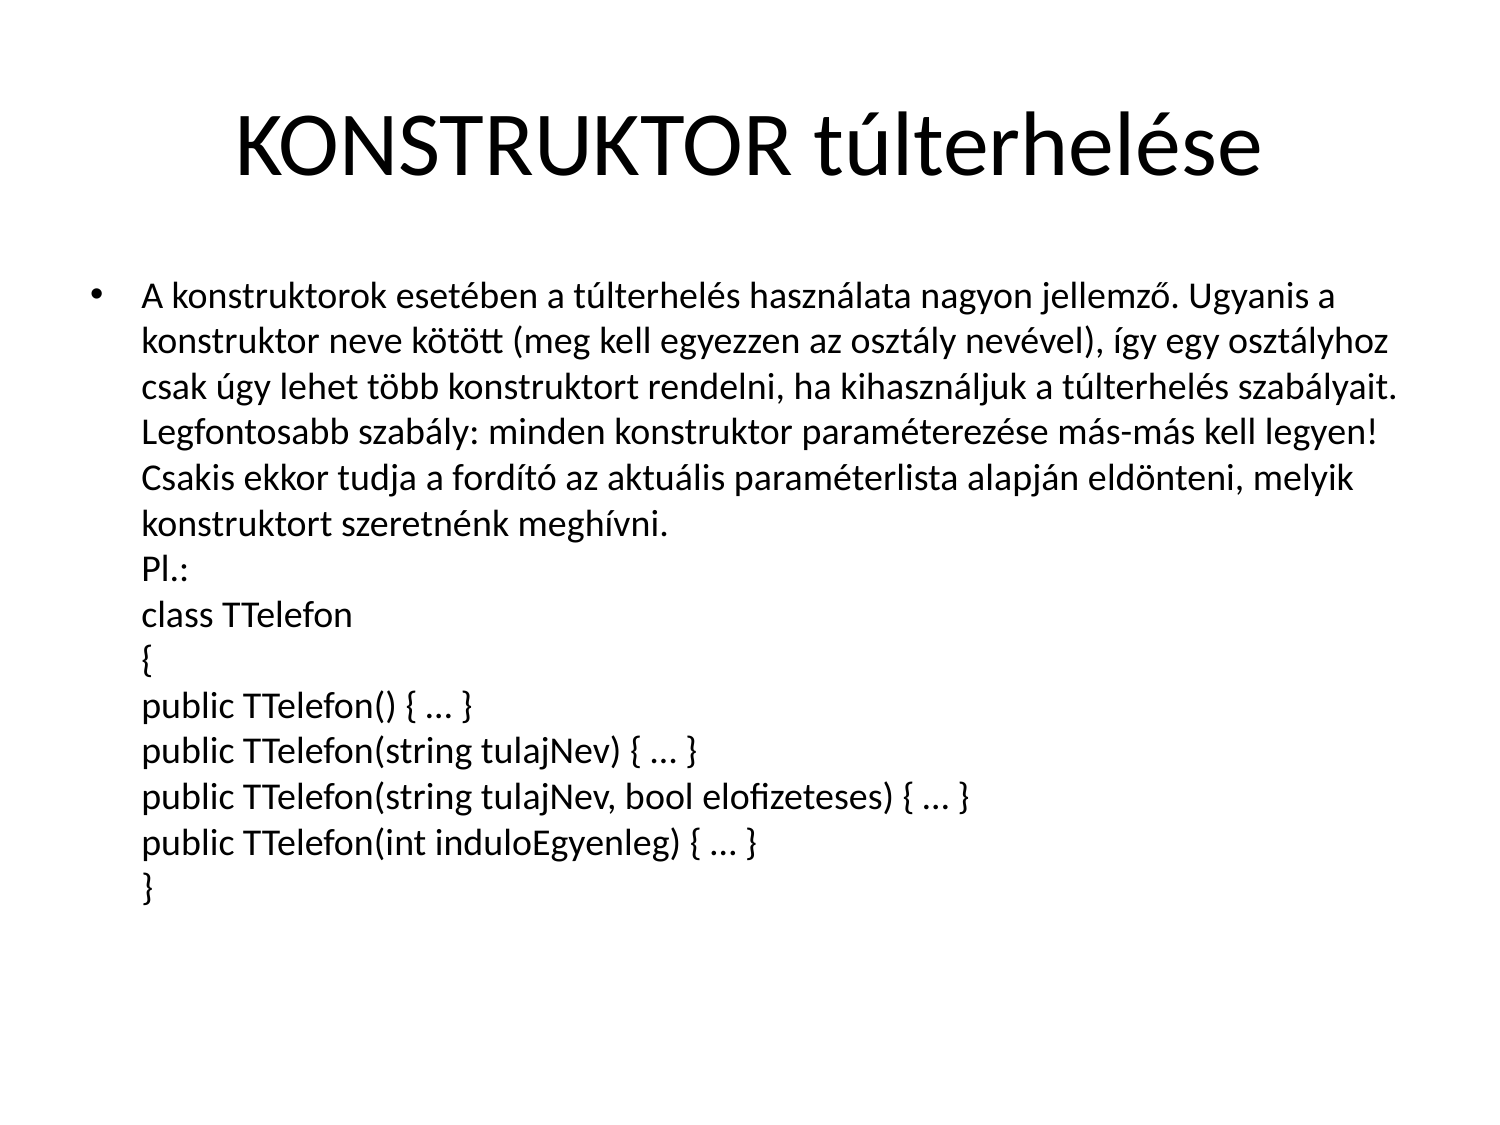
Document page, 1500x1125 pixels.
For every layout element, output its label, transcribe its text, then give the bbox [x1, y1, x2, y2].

title KONSTRUKTOR túlterhelése [75, 45, 1425, 233]
list A konstruktorok esetében a túlterhelés használata nagyon jellemző. Ugyanis a konstruktor neve kötött (meg kell egyezzen az osztály nevével), így egy osztályhoz csak úgy lehet több konstruktort rendelni, ha kihasználjuk a túlterhelés szabályait. Legfontosabb szabály: minden konstruktor paraméterezése más-más kell legyen! Csakis ekkor tudja a fordító az aktuális paraméterlista alapján eldönteni, melyik konstruktort szeretnénk meghívni. Pl.: class TTelefon { public TTelefon() { … } public TTelefon(string tulajNev) { … } public TTelefon(string tulajNev, bool elofizeteses) { … } public TTelefon(int induloEgyenleg) { … } } [75, 262, 1425, 1005]
